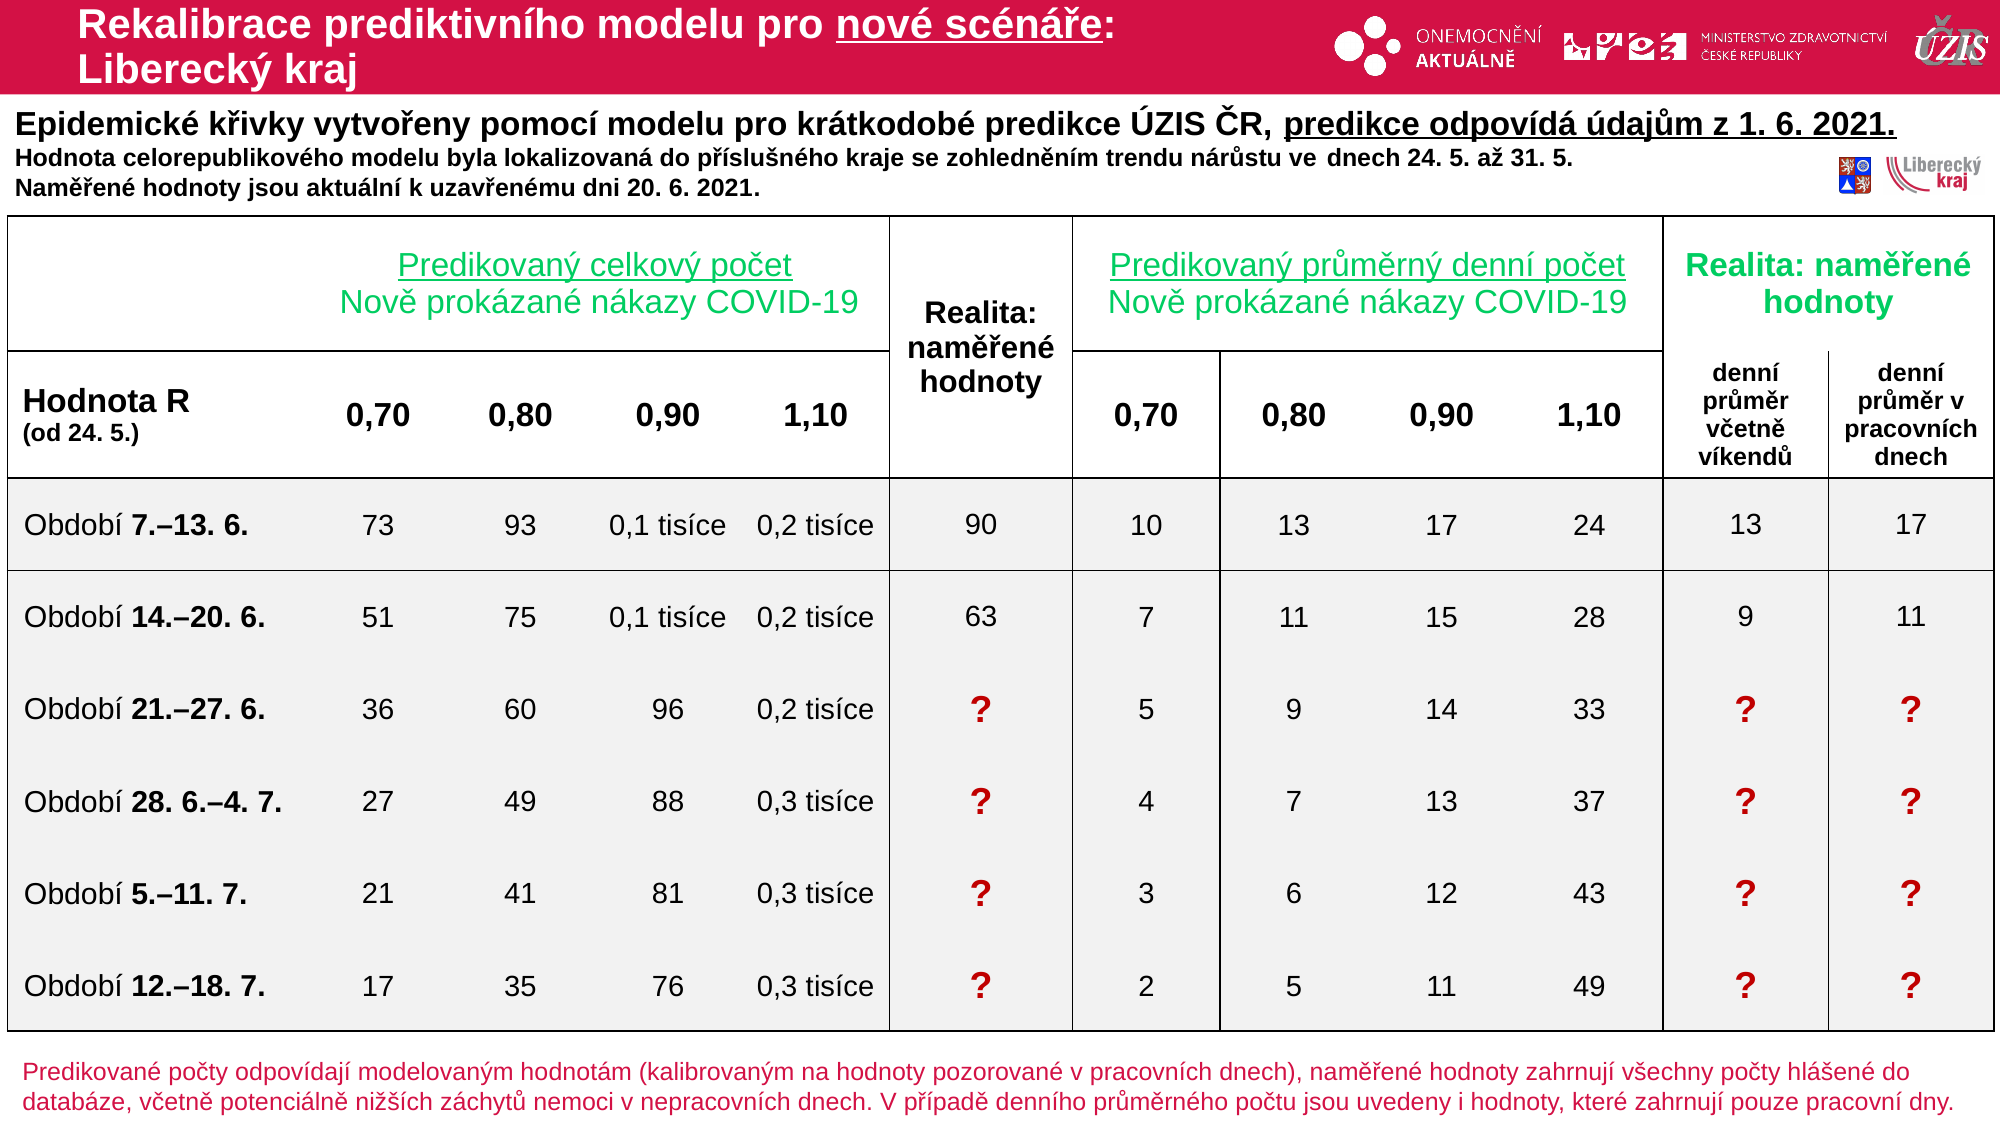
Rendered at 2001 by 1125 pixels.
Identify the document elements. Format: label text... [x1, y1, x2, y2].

table_cell 14 [1368, 663, 1515, 755]
table_cell ? [1664, 663, 1828, 755]
table_cell 17 [1829, 479, 1993, 570]
table_cell 93 [447, 479, 594, 570]
text_box Epidemické křivky vytvořeny pomocí modelu pro krátkodobé predikce ÚZIS ČR, predikce odpovídá údajům z 1. 6. 2021. Hodnota celorepublikového modelu byla lokalizovaná do příslušného kraje se zohledněním trendu nárůstu ve dnech 24. 5. až 31. 5. Naměřené hodnoty jsou aktuální k uzavřenému dni 20. 6. 2021. [0, 94, 2000, 209]
table_cell denní průměr v pracovních dnech [1829, 351, 1993, 477]
table_cell 24 [1515, 479, 1662, 570]
table_cell Hodnota R (od 24. 5.) [8, 352, 310, 477]
table_cell 0,80 [1221, 352, 1368, 477]
table_cell 10 [1073, 479, 1219, 570]
table_cell 41 [447, 847, 594, 939]
table_cell 36 [310, 663, 447, 755]
table_cell 0,70 [1073, 352, 1219, 477]
table_cell 11 [1221, 571, 1368, 663]
table_cell 12 [1368, 847, 1515, 939]
table_cell 35 [447, 939, 594, 1030]
table_cell 9 [1221, 663, 1368, 755]
table_cell 0,1 tisíce [594, 571, 742, 663]
table_cell 2 [1073, 939, 1219, 1030]
table_cell 76 [594, 939, 742, 1030]
table_cell 5 [1221, 939, 1368, 1030]
table_cell 15 [1368, 571, 1515, 663]
table_cell 43 [1515, 847, 1662, 939]
table_header [8, 217, 310, 350]
table_cell 0,3 tisíce [742, 939, 889, 1030]
table_cell 13 [1221, 479, 1368, 570]
table_cell denní průměr včetně víkendů [1664, 351, 1828, 477]
table_cell 11 [1368, 939, 1515, 1030]
picture [1563, 31, 1888, 60]
picture [1334, 16, 1542, 76]
table_cell 0,70 [310, 352, 447, 477]
table_cell 81 [594, 847, 742, 939]
table_cell ? [1829, 847, 1993, 939]
table_cell 0,2 tisíce [742, 663, 889, 755]
table_cell 75 [447, 571, 594, 663]
table_cell 0,3 tisíce [742, 847, 889, 939]
table_cell ? [1829, 755, 1993, 847]
table_cell ? [890, 847, 1072, 939]
table_header Predikovaný průměrný denní počet Nově prokázané nákazy COVID-19 [1073, 217, 1662, 350]
table_cell ? [1664, 755, 1828, 847]
table_cell 4 [1073, 755, 1219, 847]
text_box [1839, 153, 1985, 195]
table_cell 9 [1664, 571, 1828, 663]
table_cell 37 [1515, 755, 1662, 847]
table_cell 13 [1368, 755, 1515, 847]
table_cell 0,90 [1368, 352, 1515, 477]
table_cell Období 14.–20. 6. [8, 571, 310, 663]
table_cell 11 [1829, 571, 1993, 663]
table_cell 7 [1221, 755, 1368, 847]
table_cell 7 [1073, 571, 1219, 663]
table_cell ? [1664, 847, 1828, 939]
table_cell Období 5.–11. 7. [8, 847, 310, 939]
table_cell 17 [310, 939, 447, 1030]
table_header Realita: naměřené hodnoty [1664, 217, 1993, 351]
table_cell ? [890, 939, 1072, 1030]
table_cell 28 [1515, 571, 1662, 663]
table_cell 90 [890, 479, 1072, 570]
table_cell 49 [447, 755, 594, 847]
table_cell 1,10 [742, 352, 889, 477]
table_cell Období 12.–18. 7. [8, 939, 310, 1030]
table_cell 33 [1515, 663, 1662, 755]
table_cell 96 [594, 663, 742, 755]
table_cell ? [1664, 939, 1828, 1030]
table_header Realita: naměřené hodnoty [890, 217, 1072, 477]
table_cell 0,80 [447, 352, 594, 477]
table_cell 21 [310, 847, 447, 939]
table_cell ? [1829, 663, 1993, 755]
table_cell 3 [1073, 847, 1219, 939]
table_cell 63 [890, 571, 1072, 663]
picture [1915, 15, 1989, 66]
table_cell 0,2 tisíce [742, 479, 889, 570]
table_cell 0,3 tisíce [742, 755, 889, 847]
table_cell ? [890, 663, 1072, 755]
table_cell 1,10 [1515, 352, 1662, 477]
table_cell ? [1829, 939, 1993, 1030]
table_cell 0,2 tisíce [742, 571, 889, 663]
table_cell 88 [594, 755, 742, 847]
table_cell 6 [1221, 847, 1368, 939]
table_header Predikovaný celkový počet Nově prokázané nákazy COVID-19 [310, 217, 889, 350]
table_cell 73 [310, 479, 447, 570]
table_cell Období 7.–13. 6. [8, 479, 310, 570]
table_cell ? [890, 755, 1072, 847]
table_cell 13 [1664, 479, 1828, 570]
table_cell 60 [447, 663, 594, 755]
table_cell 5 [1073, 663, 1219, 755]
title Rekalibrace prediktivního modelu pro nové scénáře: Liberecký kraj [62, 0, 1303, 94]
table_cell 0,1 tisíce [594, 479, 742, 570]
table_cell 49 [1515, 939, 1662, 1030]
table_cell 17 [1368, 479, 1515, 570]
table_cell 51 [310, 571, 447, 663]
table_cell 0,90 [594, 352, 742, 477]
table_cell Období 28. 6.–4. 7. [8, 755, 310, 847]
table_cell 27 [310, 755, 447, 847]
table_cell Období 21.–27. 6. [8, 663, 310, 755]
text_box Predikované počty odpovídají modelovaným hodnotám (kalibrovaným na hodnoty pozorované v pracovních dnech), naměřené hodnoty zahrnují všechny počty hlášené do databáze, včetně potenciálně nižších záchytů nemoci v nepracovních dnech. V případě denního průměrného počtu jsou uvedeny i hodnoty, které zahrnují pouze pracovní dny. [7, 1047, 1991, 1123]
